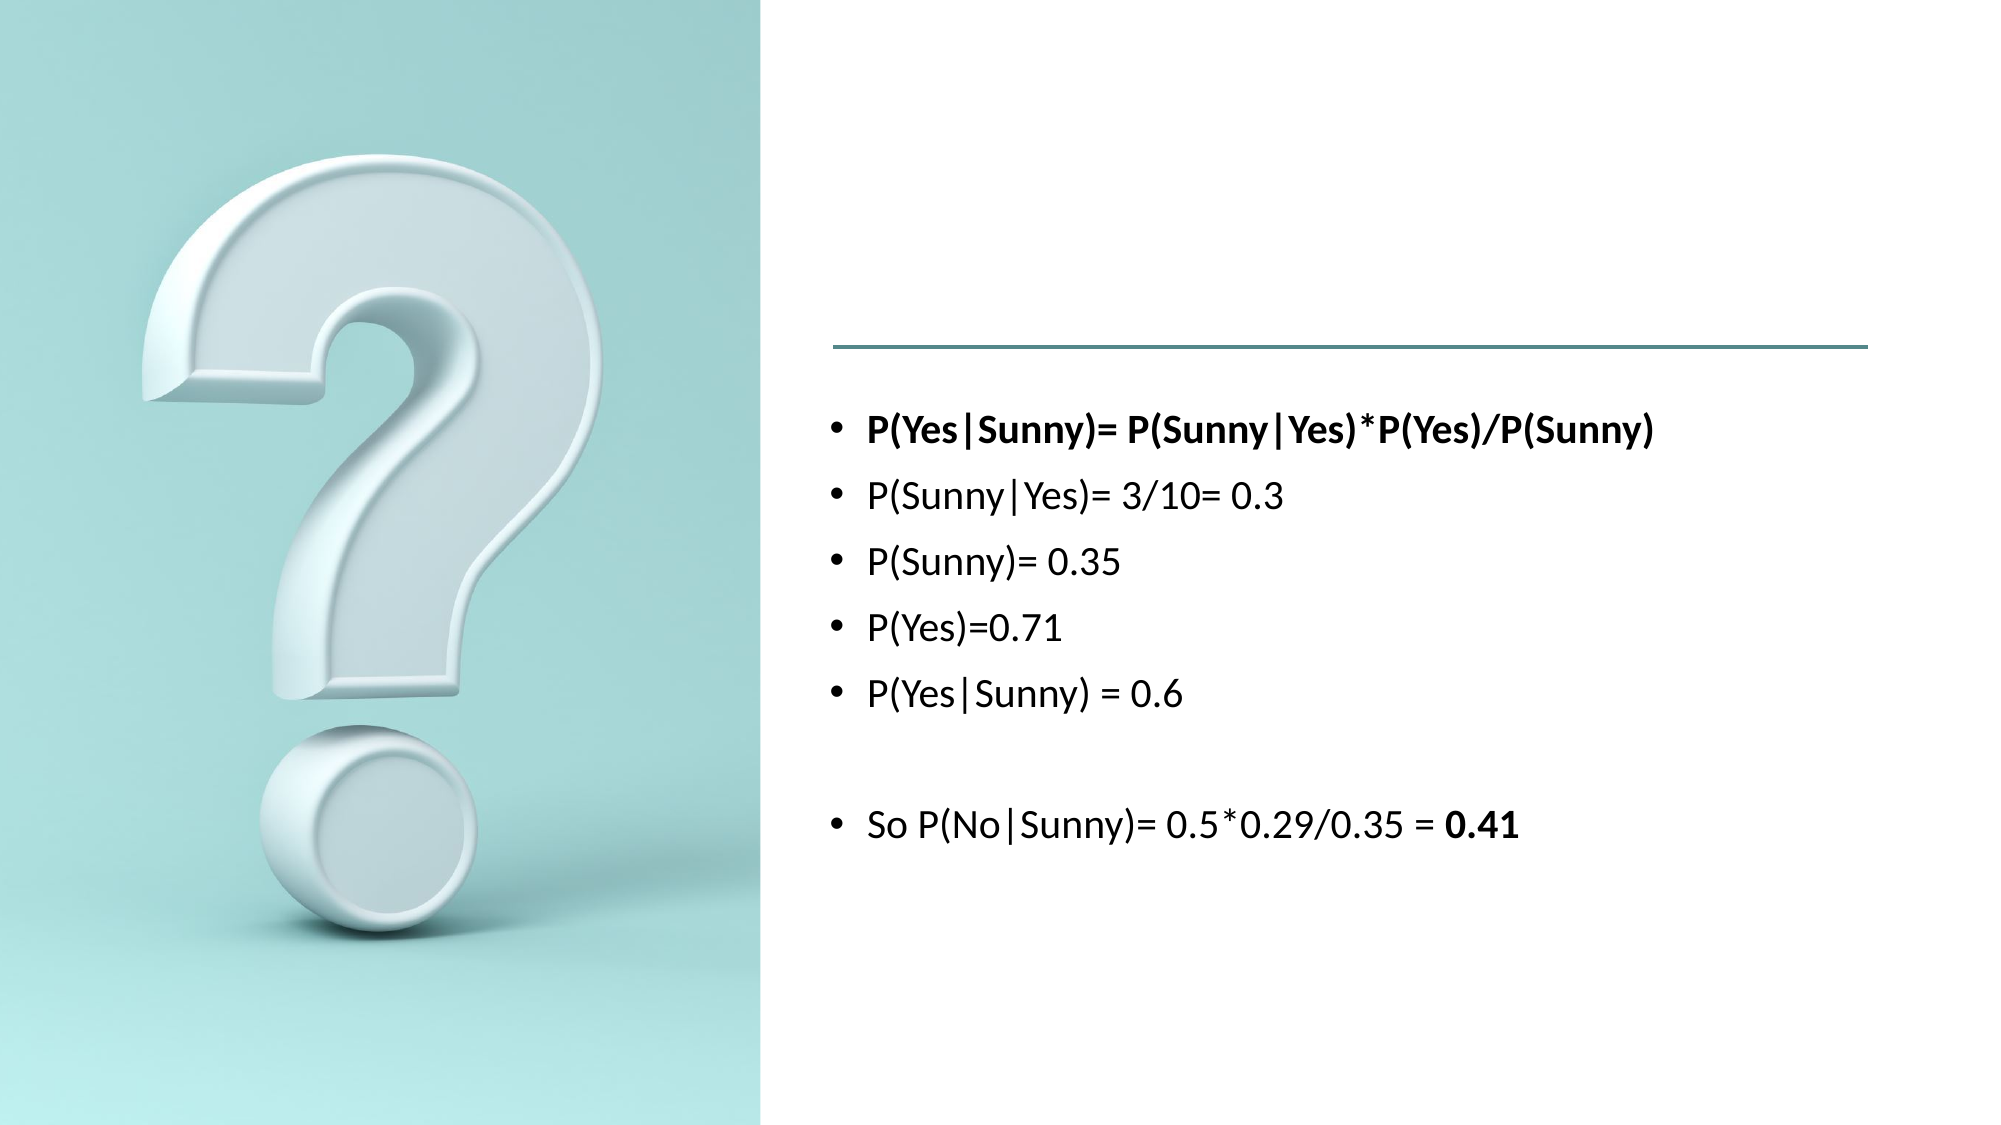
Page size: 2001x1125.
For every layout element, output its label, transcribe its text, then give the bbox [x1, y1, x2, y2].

list P(Yes|Sunny)= P(Sunny|Yes)*P(Yes)/P(Sunny) P(Sunny|Yes)= 3/10= 0.3 P(Sunny)= 0.35 P(Yes)=0.71 P(Yes|Sunny) = 0.6 So P(No|Sunny)= 0.5*0.29/0.35 = 0.41 [814, 399, 1895, 1021]
picture [0, 0, 761, 1125]
